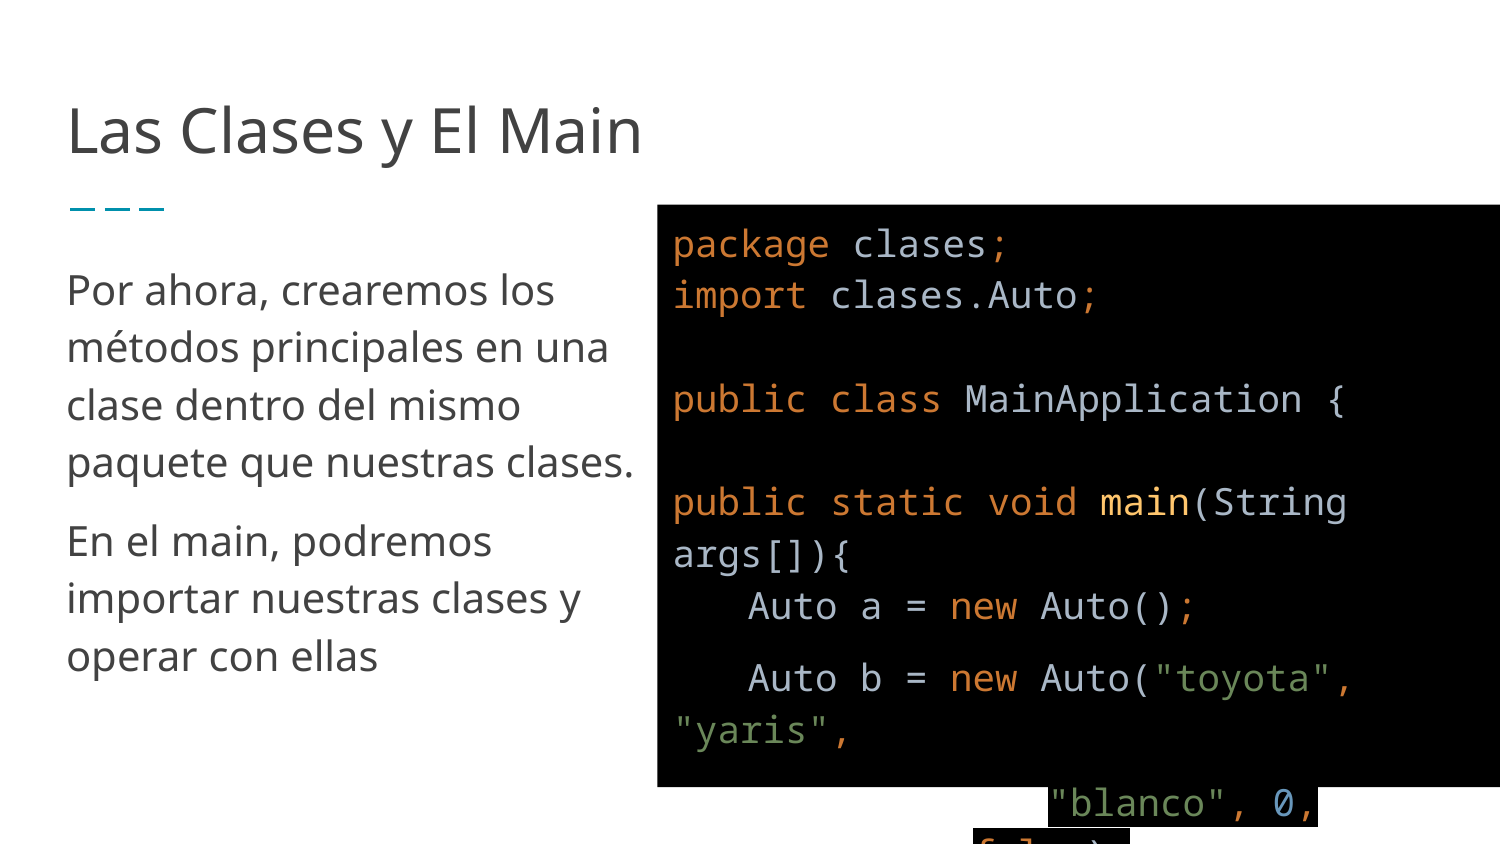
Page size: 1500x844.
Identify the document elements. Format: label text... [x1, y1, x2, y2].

list Por ahora, crearemos los métodos principales en una clase dentro del mismo paquete que nuestras clases. En el main, podremos importar nuestras clases y operar con ellas [51, 240, 657, 494]
title Las Clases y El Main [51, 61, 1449, 182]
list package clases; import clases.Auto; public class MainApplication { public static void main(String args[]){ Auto a = new Auto(); Auto b = new Auto("toyota", "yaris", "blanco", 0, false); }} [657, 204, 1500, 788]
